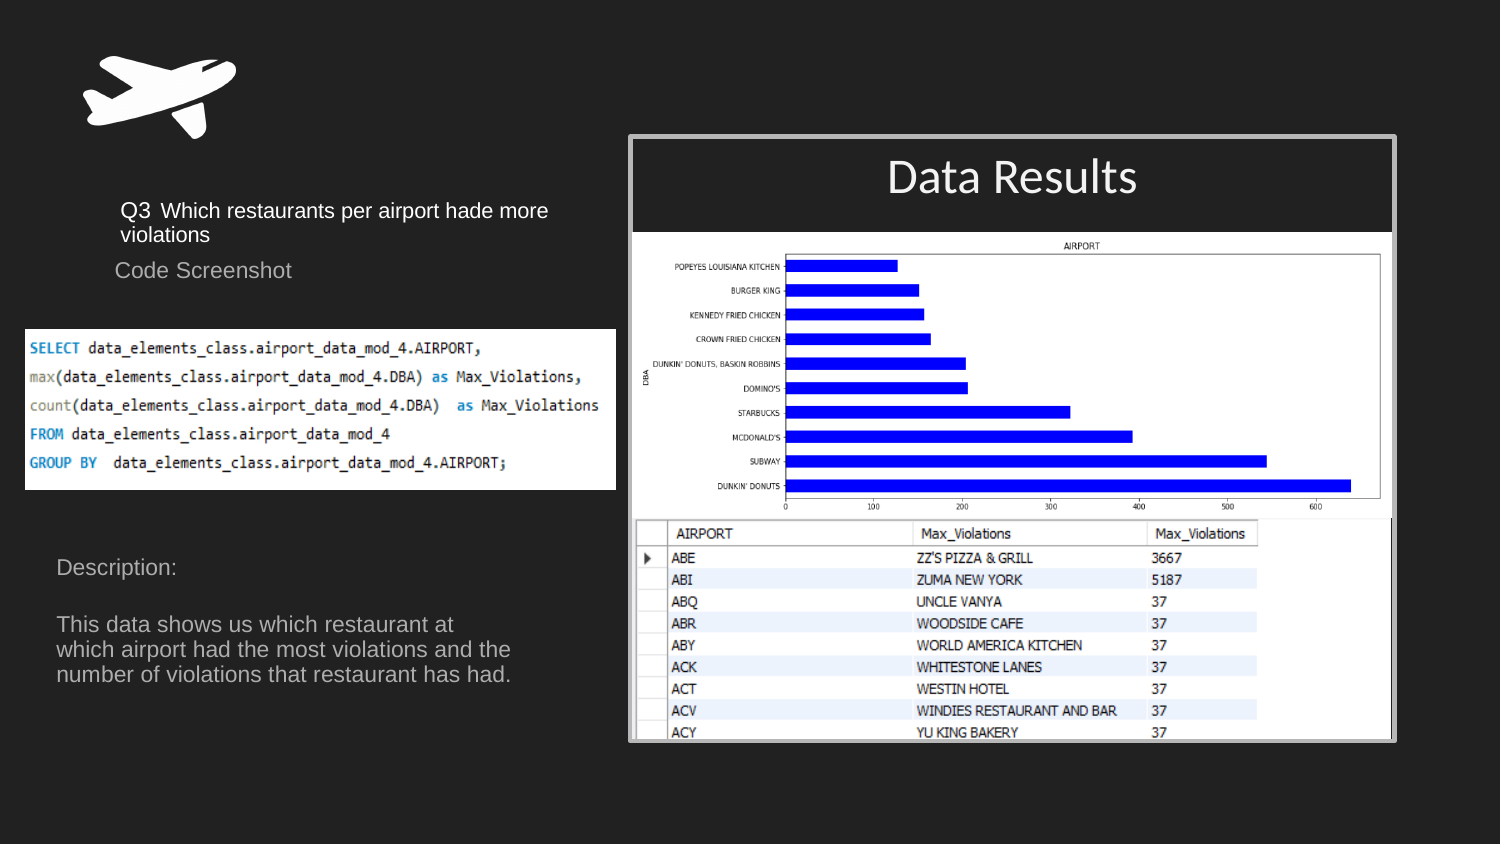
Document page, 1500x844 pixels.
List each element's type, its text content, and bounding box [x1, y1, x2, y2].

picture [25, 329, 616, 490]
title Q3 Which restaurants per airport hade more violations [109, 56, 593, 254]
picture [83, 55, 236, 140]
list Code Screenshot [103, 253, 588, 299]
list Description: This data shows us which restaurant at which airport had the most violations and the number of violations that restaurant has had. [45, 549, 529, 681]
picture [632, 138, 1393, 739]
